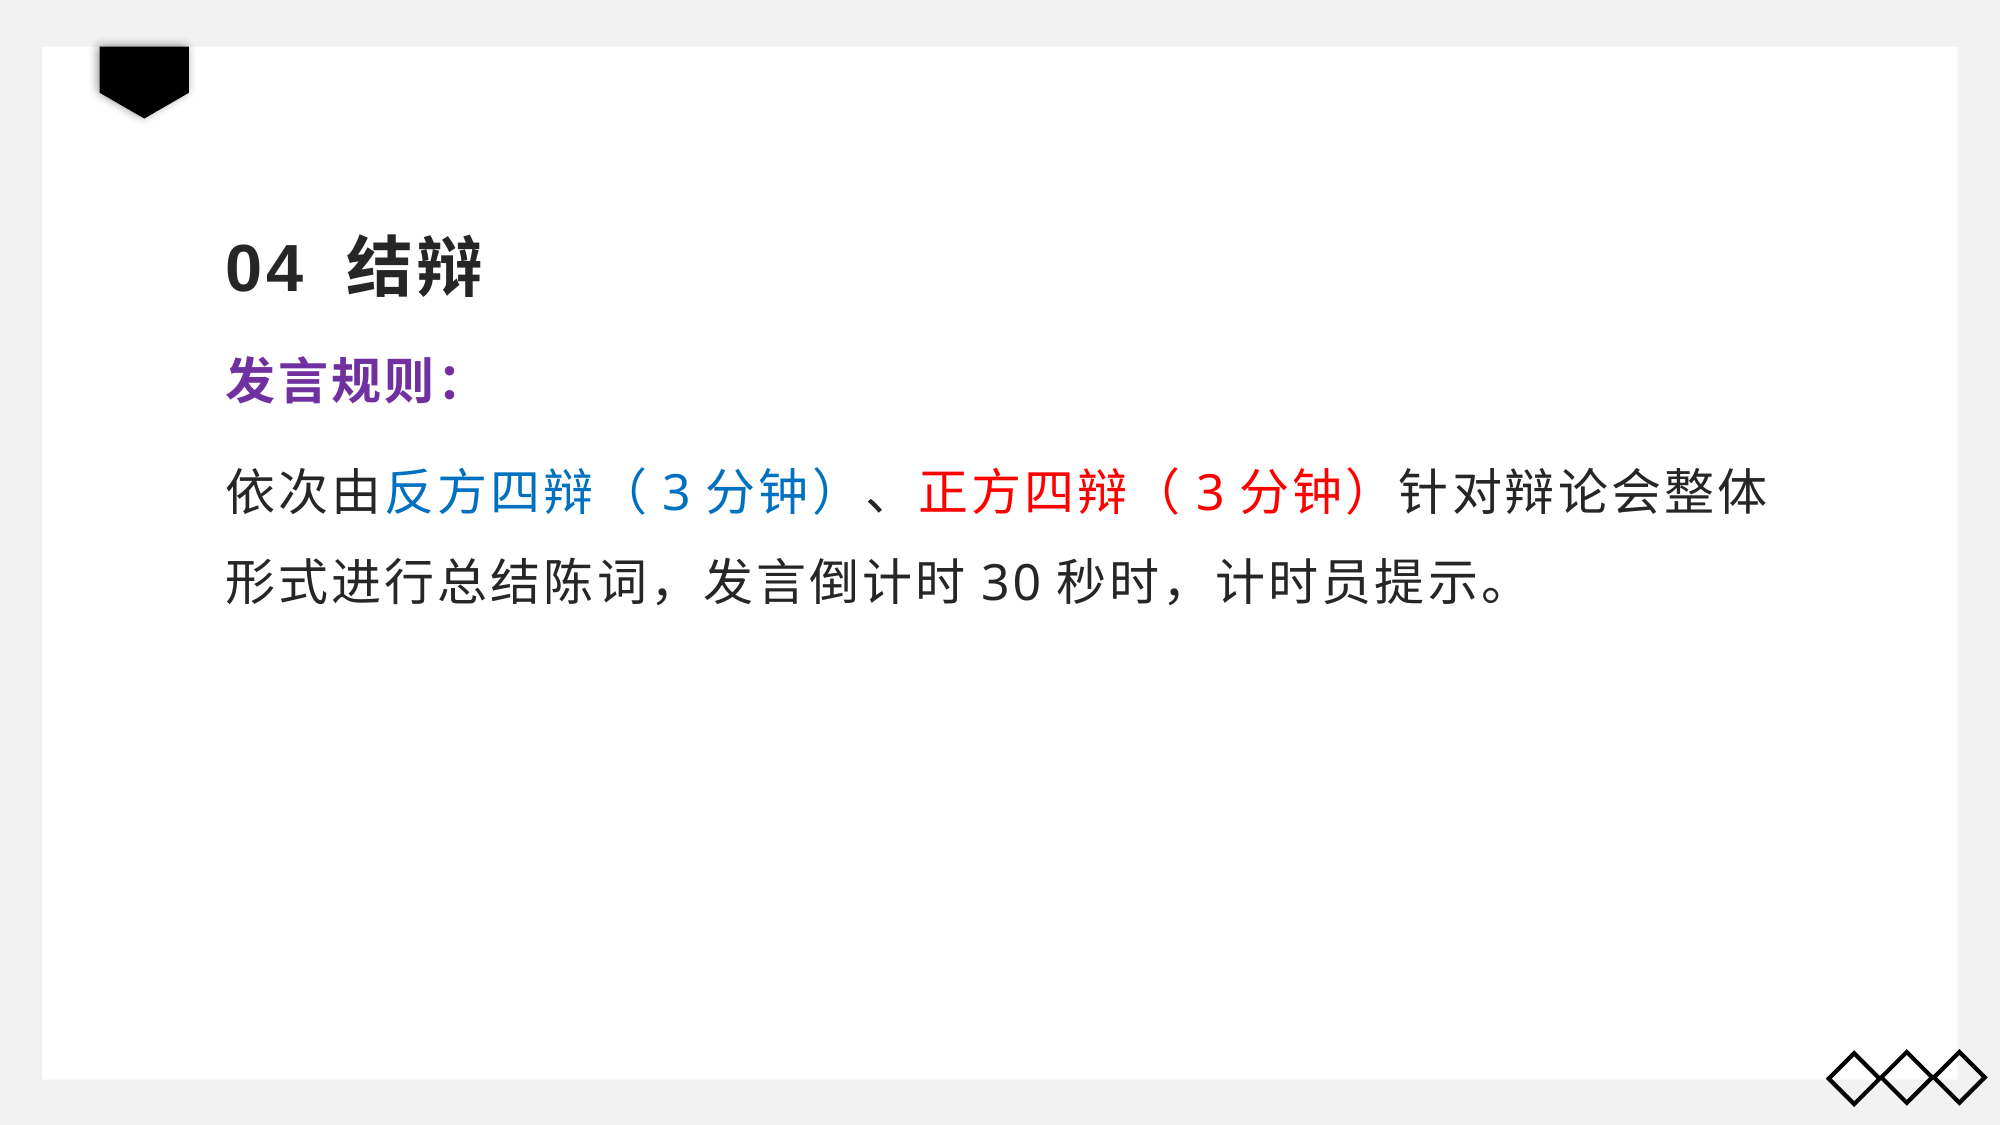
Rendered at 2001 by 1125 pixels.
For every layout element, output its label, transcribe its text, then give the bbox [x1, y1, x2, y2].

list 发言规则： 依次由反方四辩（3分钟）、正方四辩（3分钟）针对辩论会整体形式进行总结陈词，发言倒计时30秒时，计时员提示。 [210, 323, 1790, 678]
title 04 结辩 [210, 204, 1790, 323]
